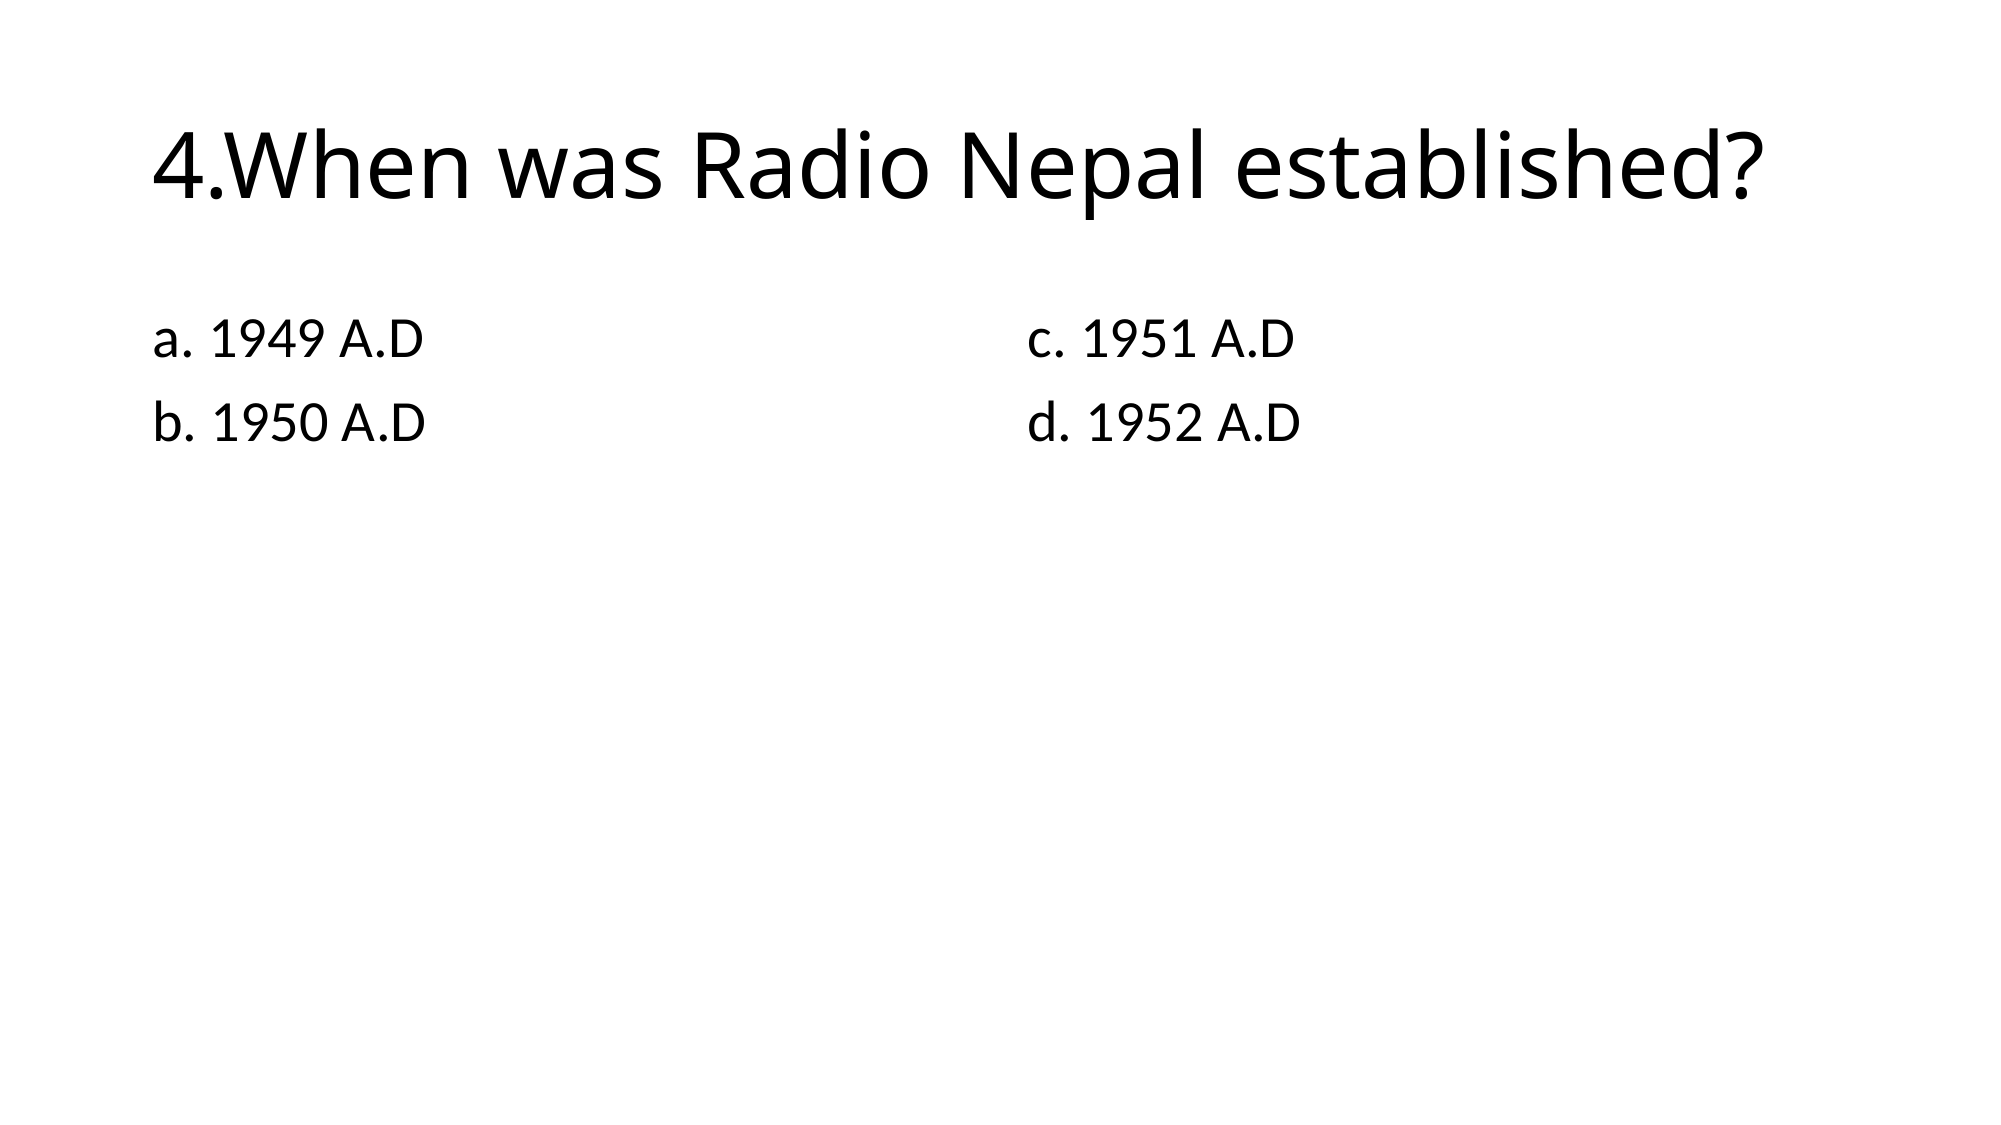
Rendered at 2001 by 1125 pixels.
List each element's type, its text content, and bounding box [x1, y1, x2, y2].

title 4.When was Radio Nepal established? [137, 59, 1863, 278]
list c. 1951 A.D d. 1952 A.D [1012, 299, 1863, 1014]
list a. 1949 A.D b. 1950 A.D [137, 299, 988, 1014]
